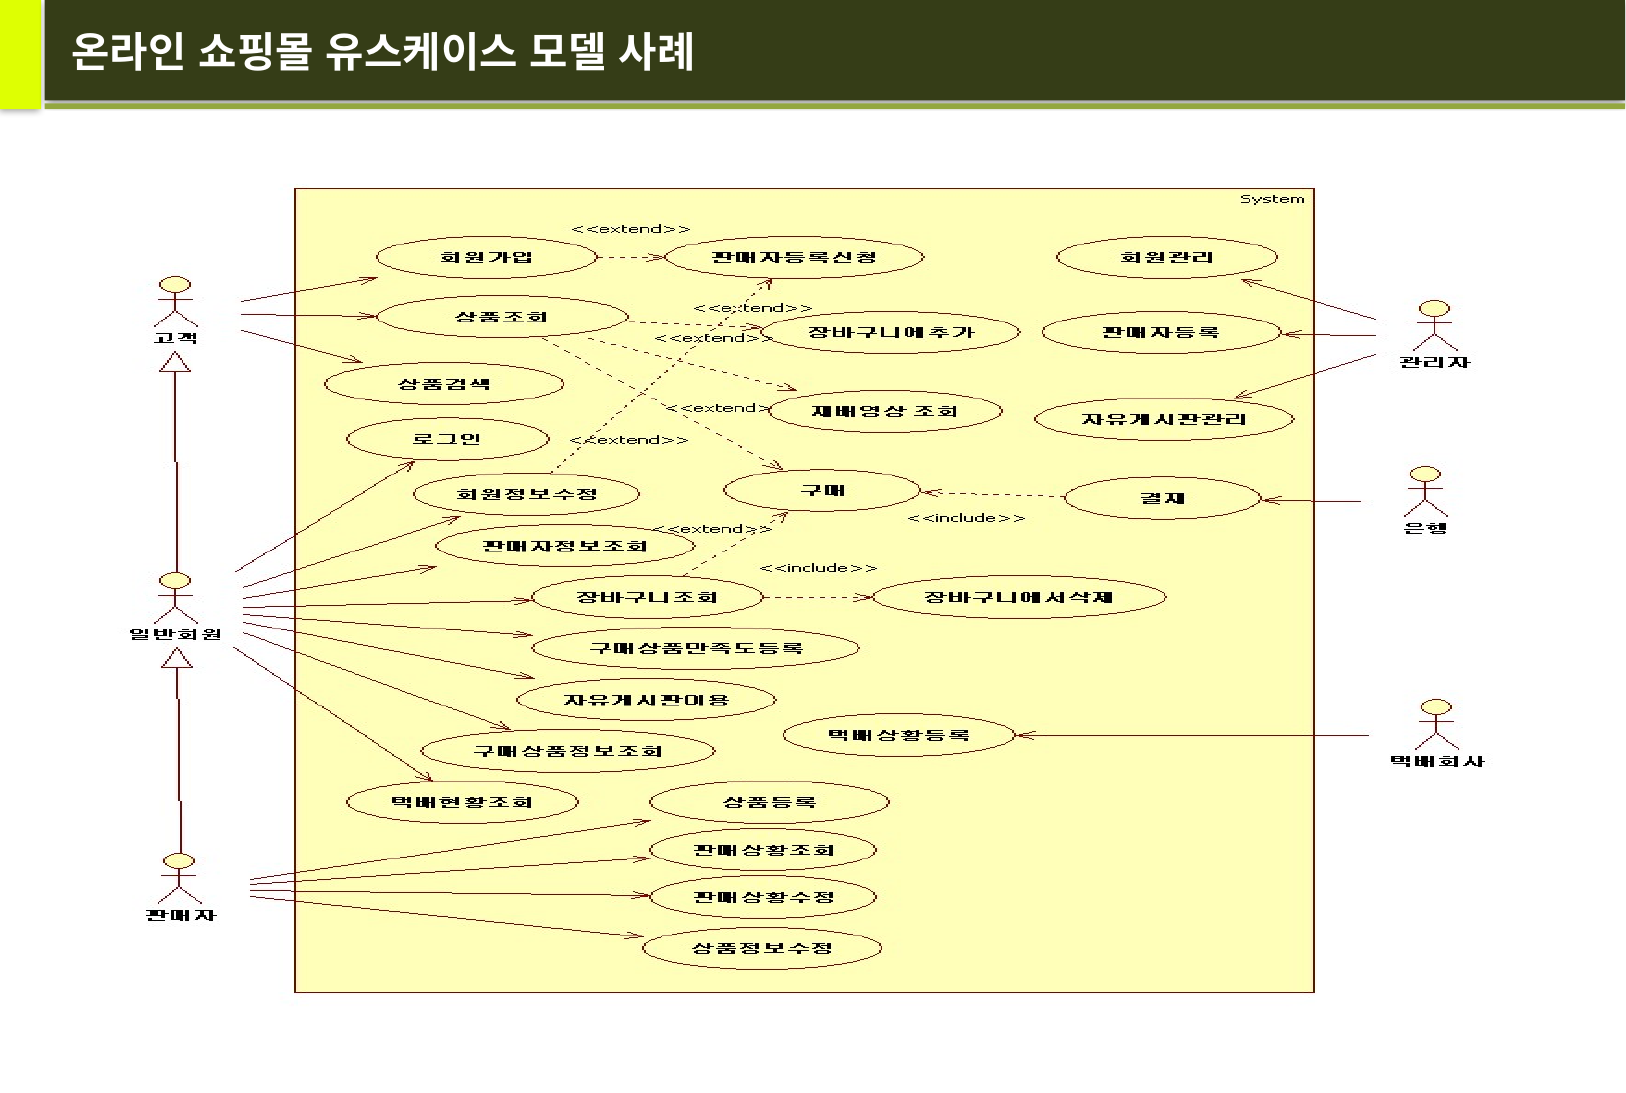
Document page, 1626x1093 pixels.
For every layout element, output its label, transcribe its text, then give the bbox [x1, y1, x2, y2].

picture [73, 168, 1546, 1013]
title 온라인 쇼핑몰 유스케이스 모델 사례 [56, 0, 1604, 103]
